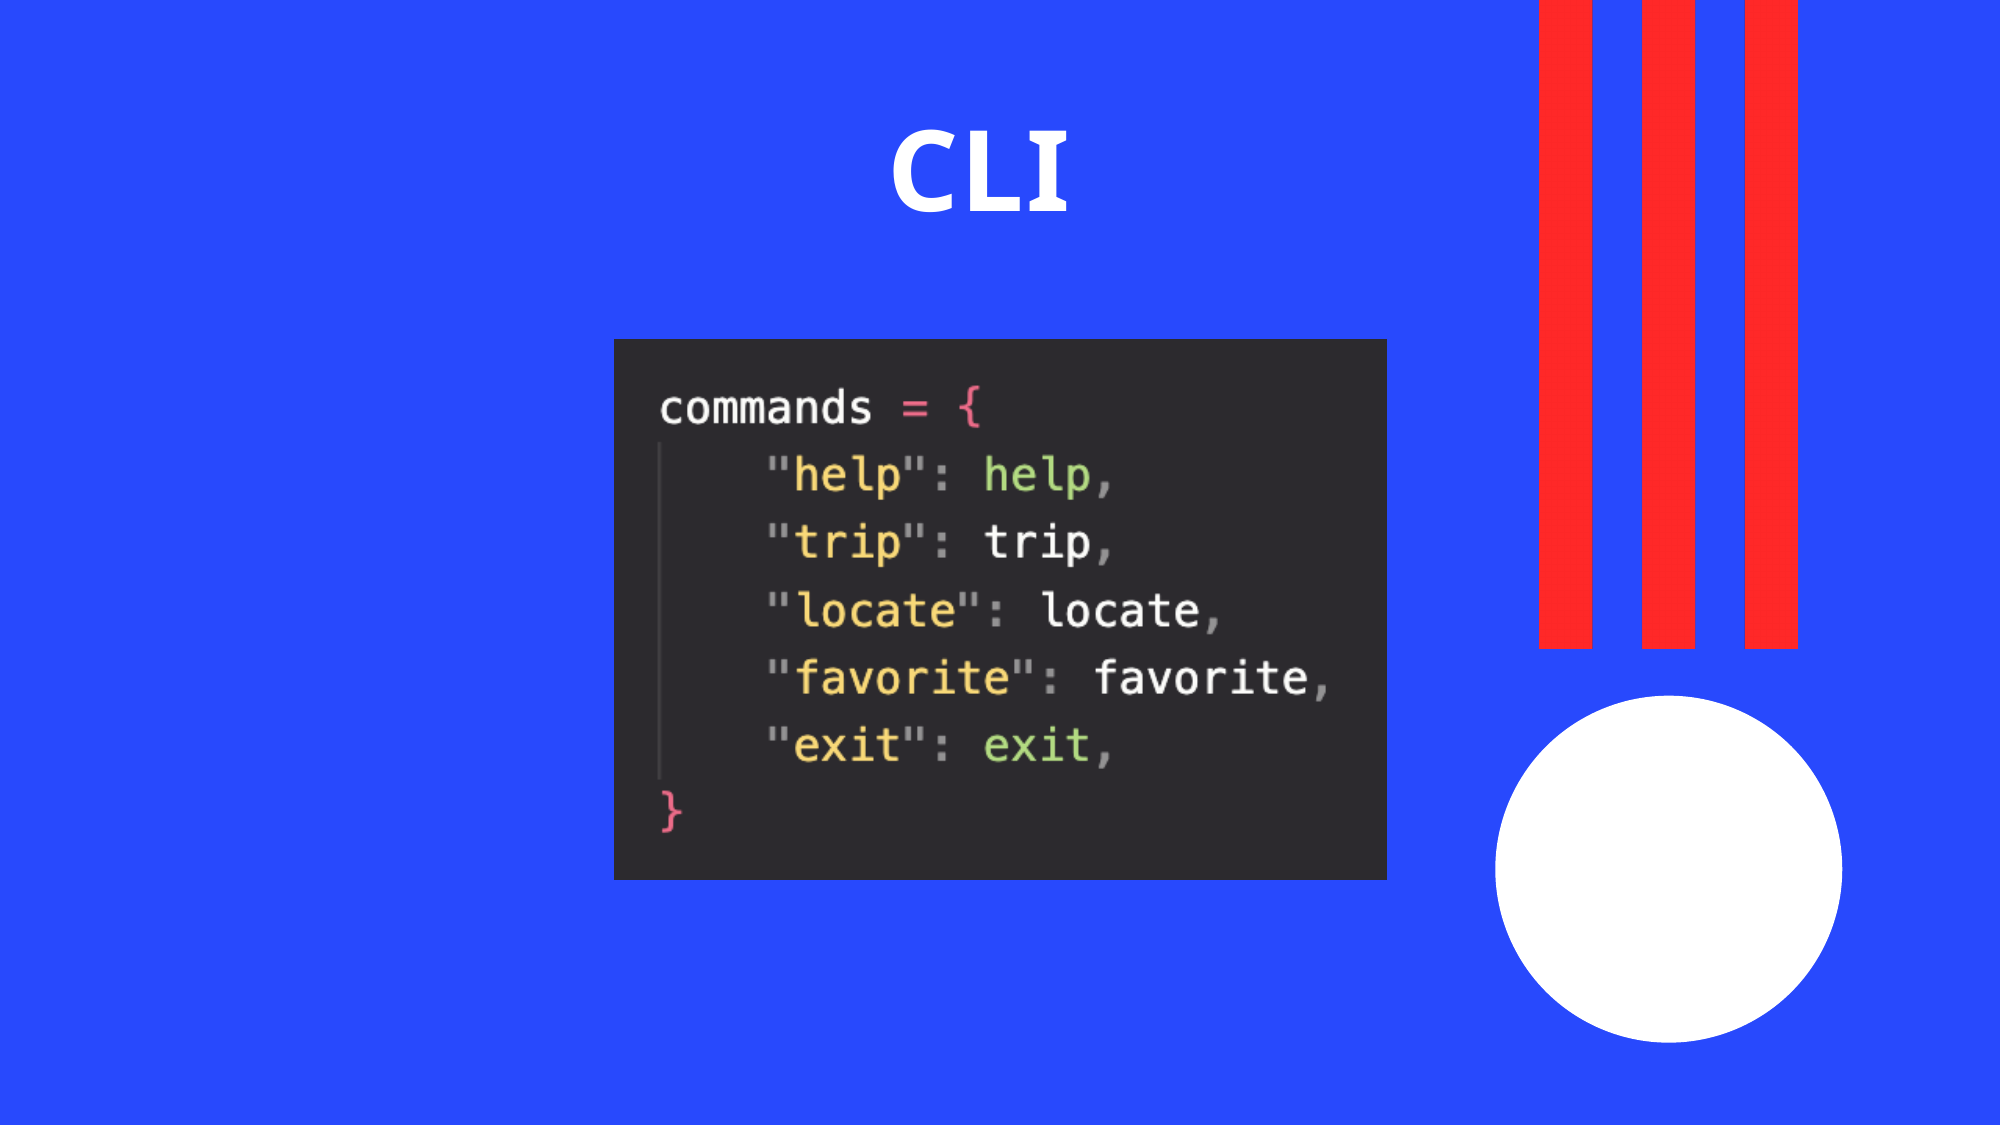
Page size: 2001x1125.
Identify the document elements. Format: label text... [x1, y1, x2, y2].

title CLI [815, 107, 1143, 237]
picture [1539, 0, 1798, 649]
picture [614, 339, 1387, 880]
